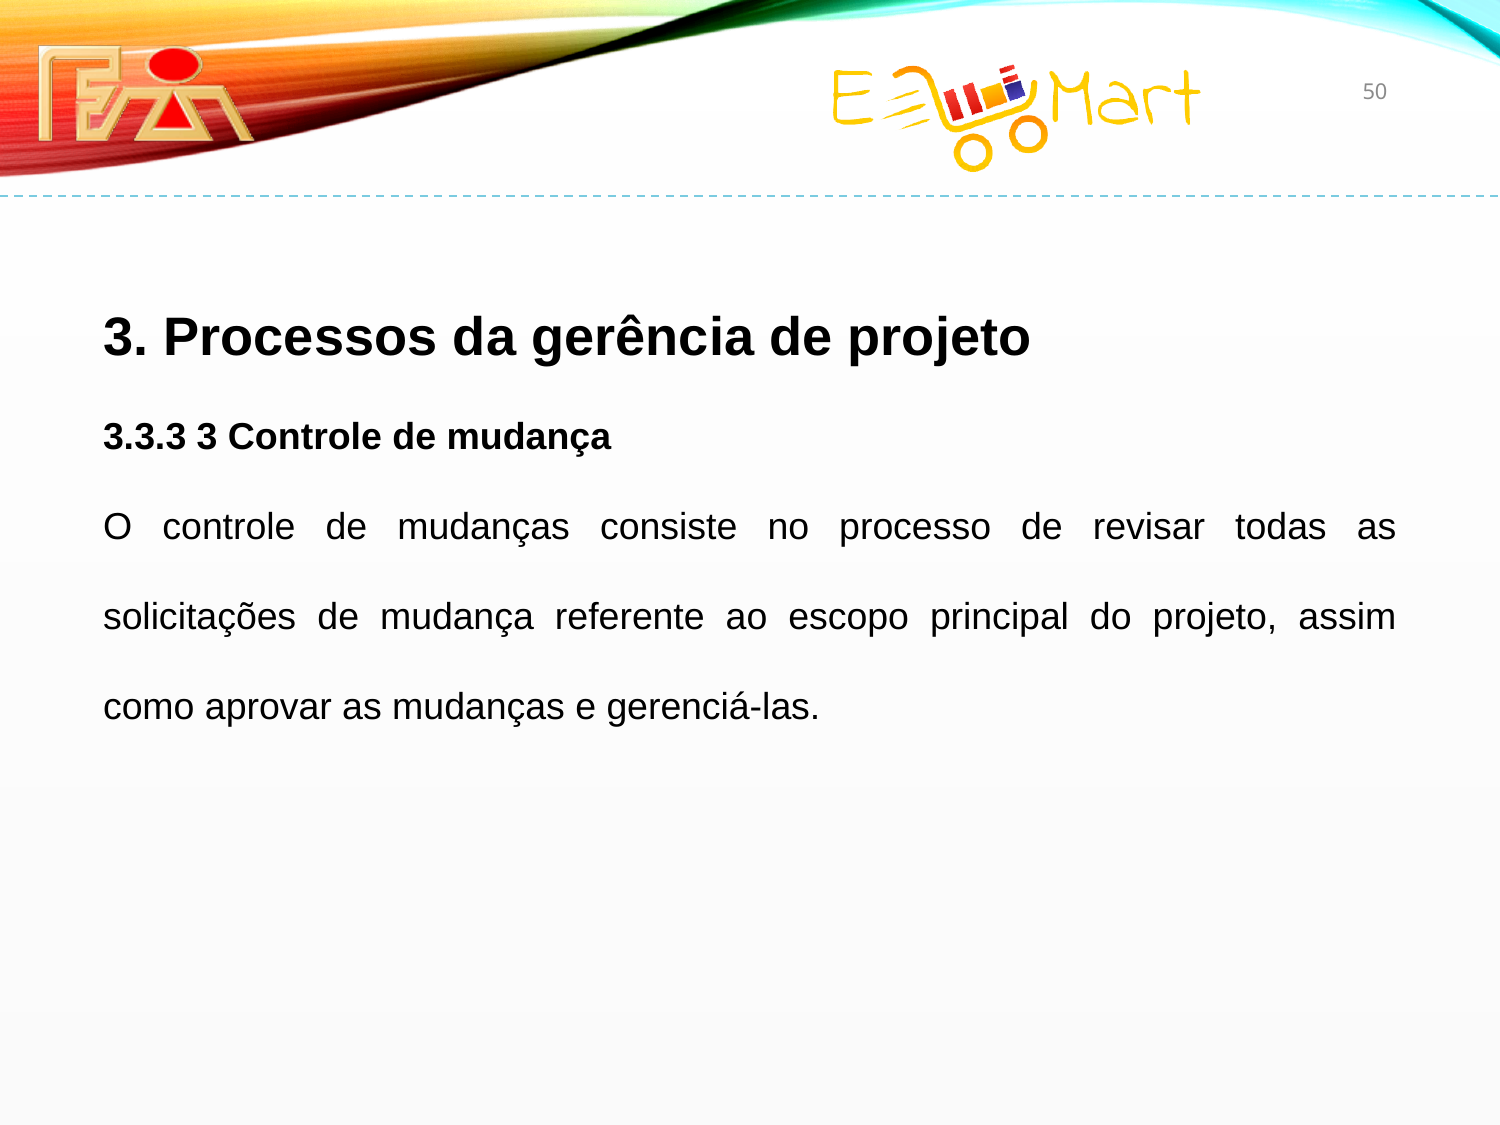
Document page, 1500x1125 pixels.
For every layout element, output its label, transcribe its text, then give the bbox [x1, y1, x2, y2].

slide_number 50 [1248, 62, 1403, 123]
text_box 3. Processos da gerência de projeto 3.3.3 3 Controle de mudança O controle de mudanças consiste no processo de revisar todas as solicitações de mudança referente ao escopo principal do projeto, assim como aprovar as mudanças e gerenciá-las. [88, 219, 1412, 735]
picture [0, 0, 1500, 287]
